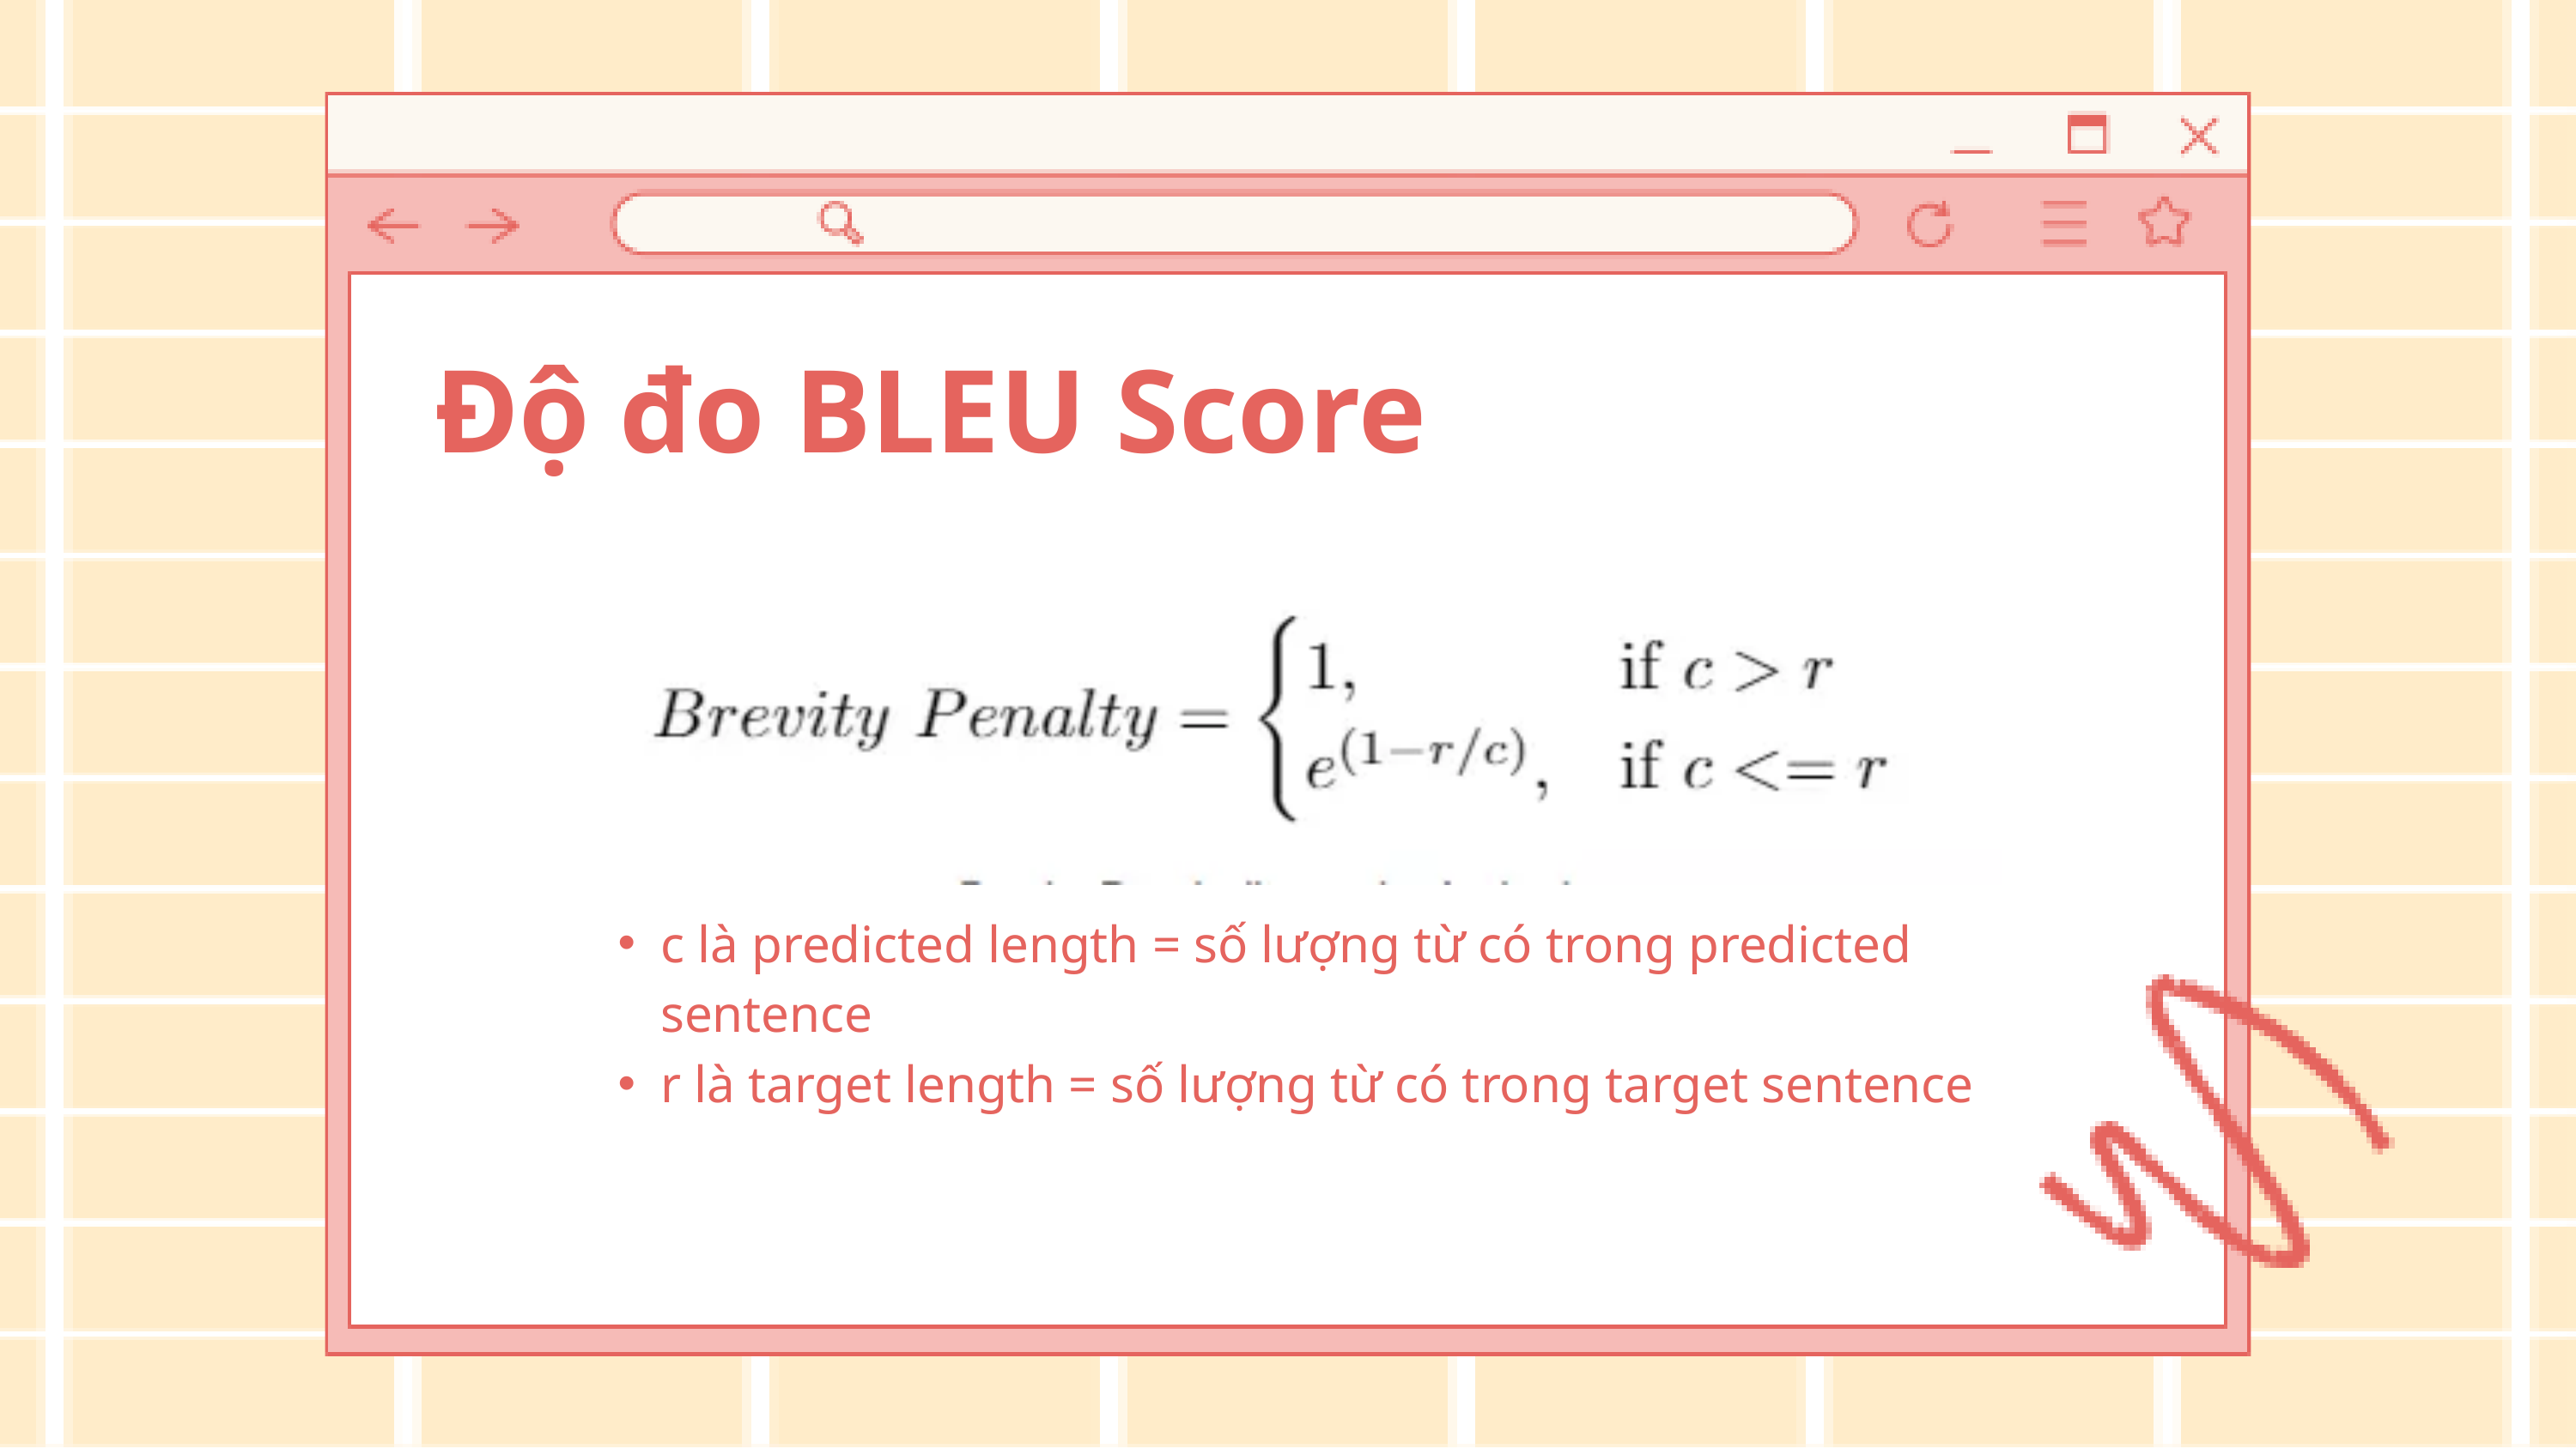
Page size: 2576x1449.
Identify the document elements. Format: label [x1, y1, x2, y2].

text_box [325, 92, 2251, 1356]
text_box [2257, 974, 2395, 1268]
text_box [434, 336, 1680, 573]
text_box [0, 0, 2576, 1447]
